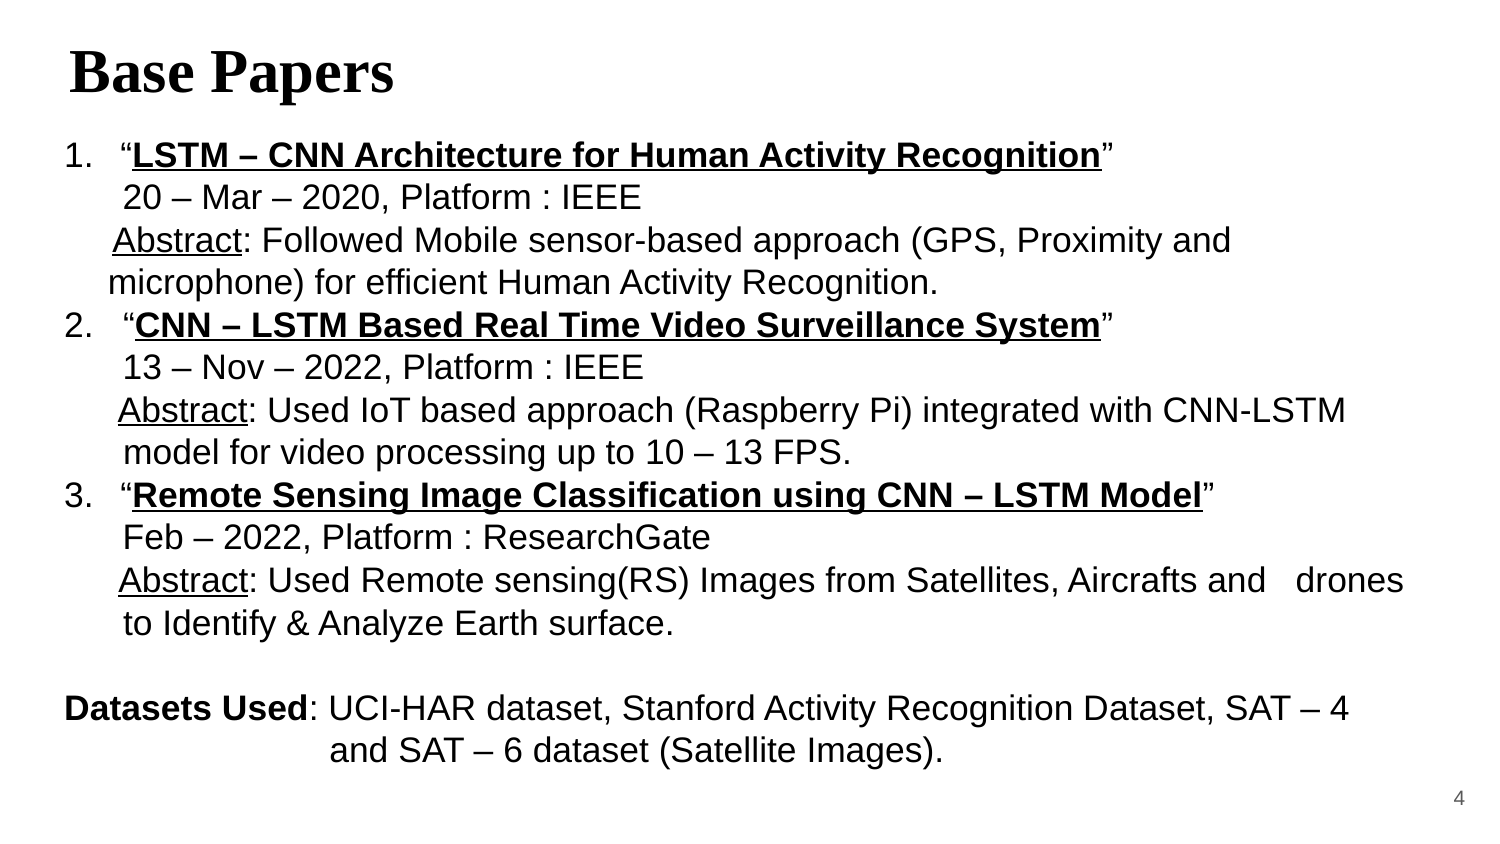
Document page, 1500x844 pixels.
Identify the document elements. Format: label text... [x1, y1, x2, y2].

title Base Papers [49, 14, 416, 122]
slide_number 4 [1389, 764, 1480, 830]
list “LSTM – CNN Architecture for Human Activity Recognition” 20 – Mar – 2020, Platform : IEEE Abstract: Followed Mobile sensor-based approach (GPS, Proximity and microphone) for efficient Human Activity Recognition. “CNN – LSTM Based Real Time Video Surveillance System” 13 – Nov – 2022, Platform : IEEE Abstract: Used IoT based approach (Raspberry Pi) integrated with CNN-LSTM model for video processing up to 10 – 13 FPS. “Remote Sensing Image Classification using CNN – LSTM Model” Feb – 2022, Platform : ResearchGate Abstract: Used Remote sensing(RS) Images from Satellites, Aircrafts and drones to Identify & Analyze Earth surface. Datasets Used: UCI-HAR dataset, Stanford Activity Recognition Dataset, SAT – 4 and SAT – 6 dataset (Satellite Images). [49, 124, 1451, 778]
